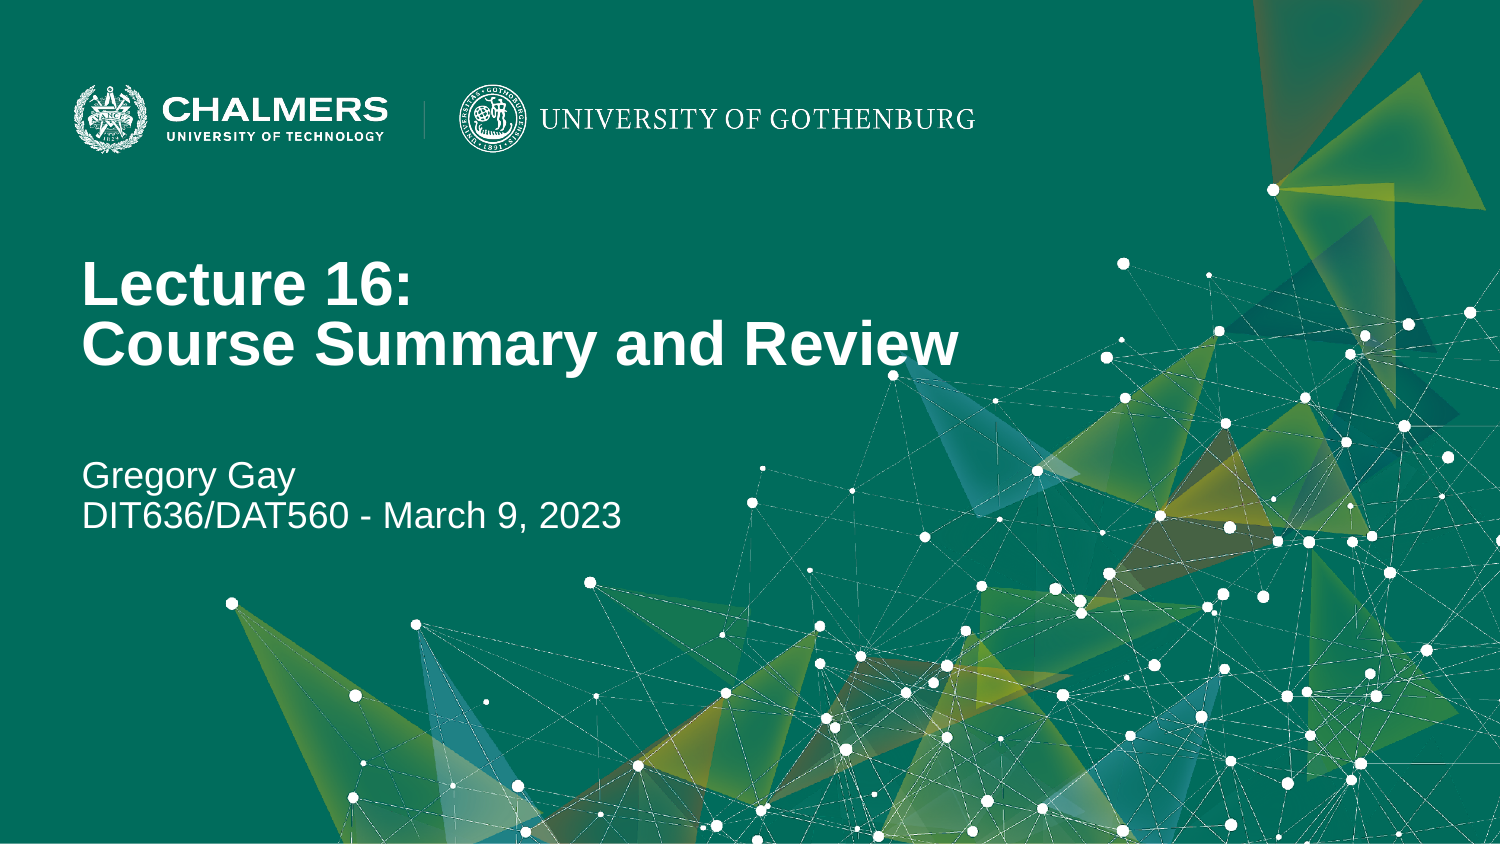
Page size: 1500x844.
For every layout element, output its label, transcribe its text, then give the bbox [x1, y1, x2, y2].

picture [17, 0, 1500, 844]
list Gregory Gay DIT636/DAT560 - March 9, 2023 [66, 448, 888, 519]
list Lecture 16: Course Summary and Review [66, 249, 1106, 441]
